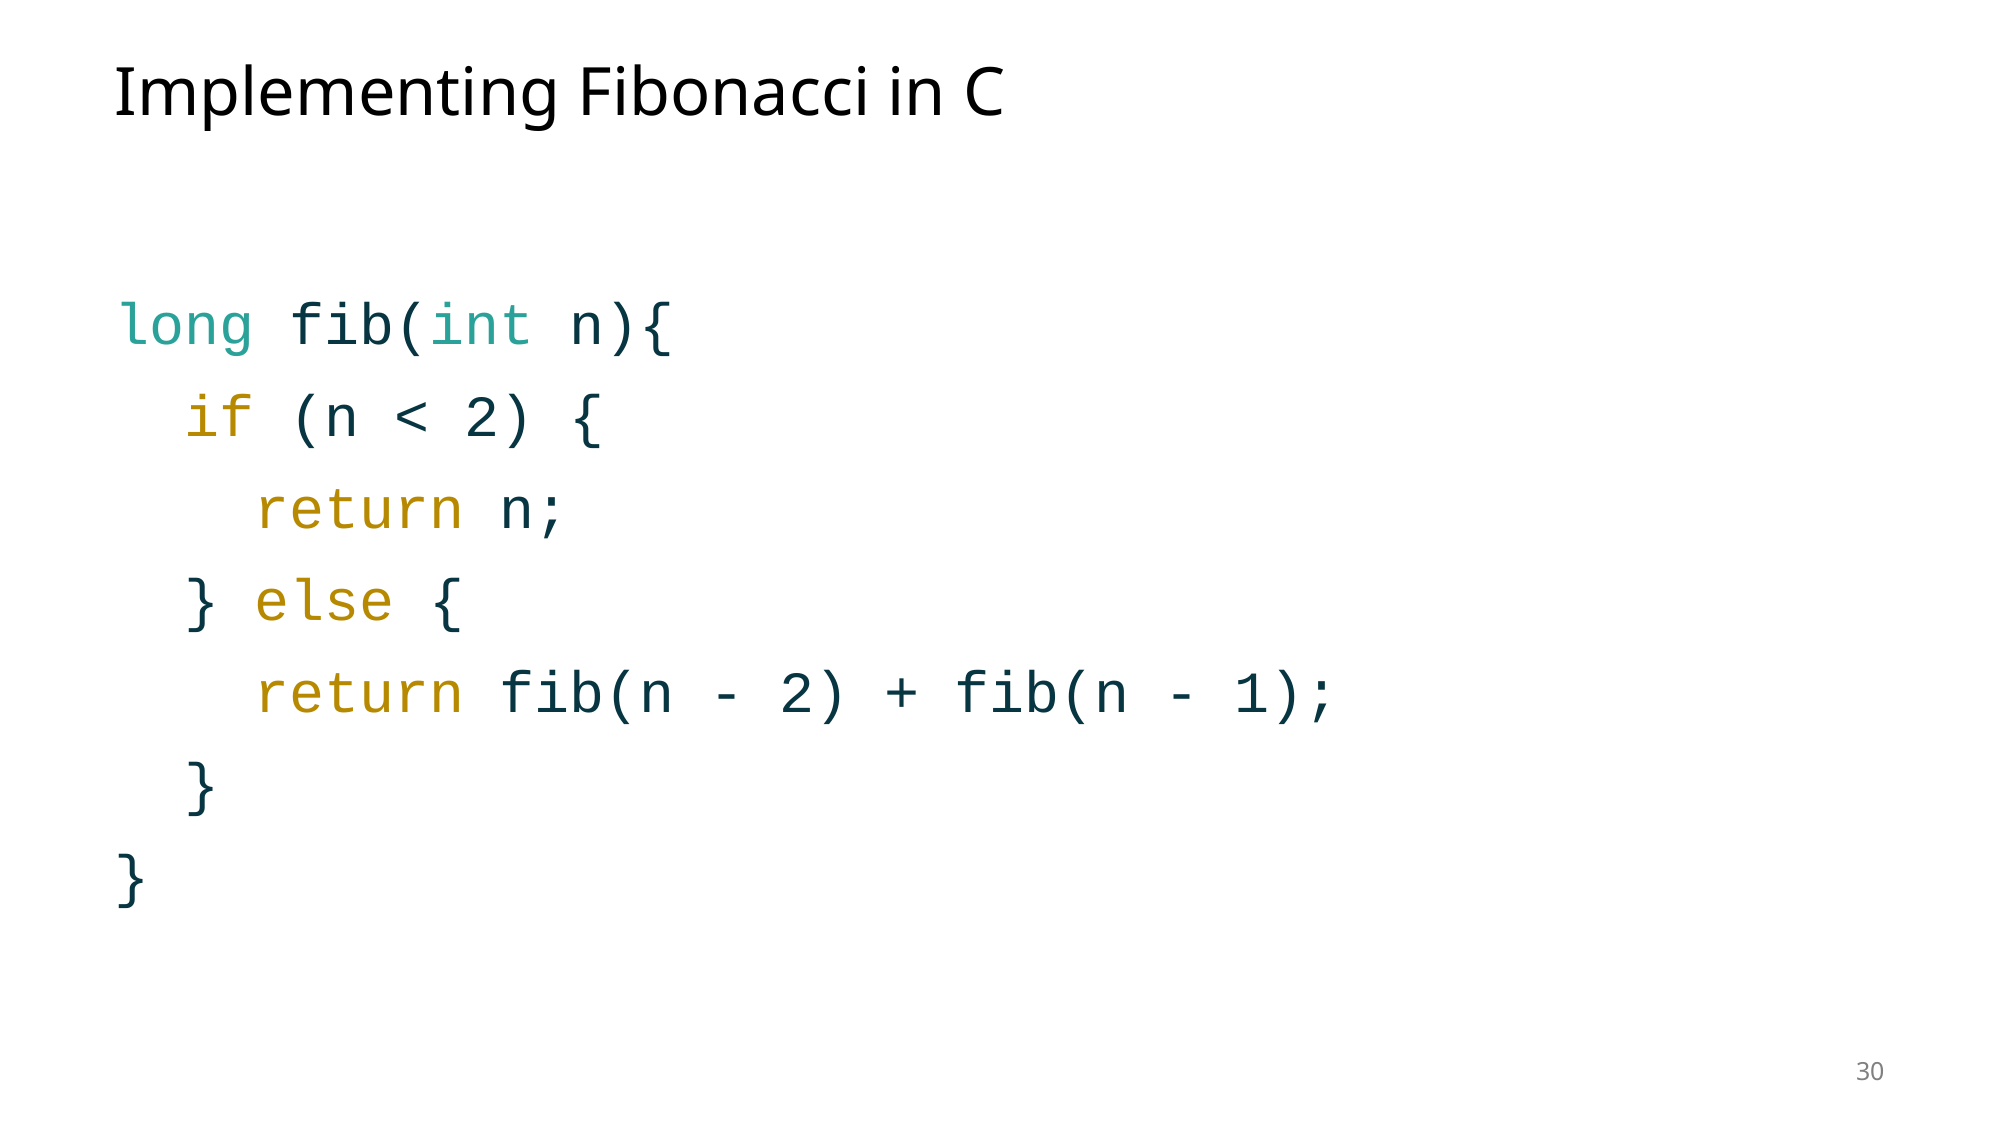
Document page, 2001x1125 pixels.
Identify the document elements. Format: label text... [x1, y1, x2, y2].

title Implementing Fibonacci in C [99, 37, 1900, 150]
list long fib(int n){ if (n < 2) { return n; } else { return fib(n ‑ 2) + fib(n ‑ 1); } } [99, 187, 1900, 1013]
slide_number 30 [1749, 1042, 1900, 1103]
